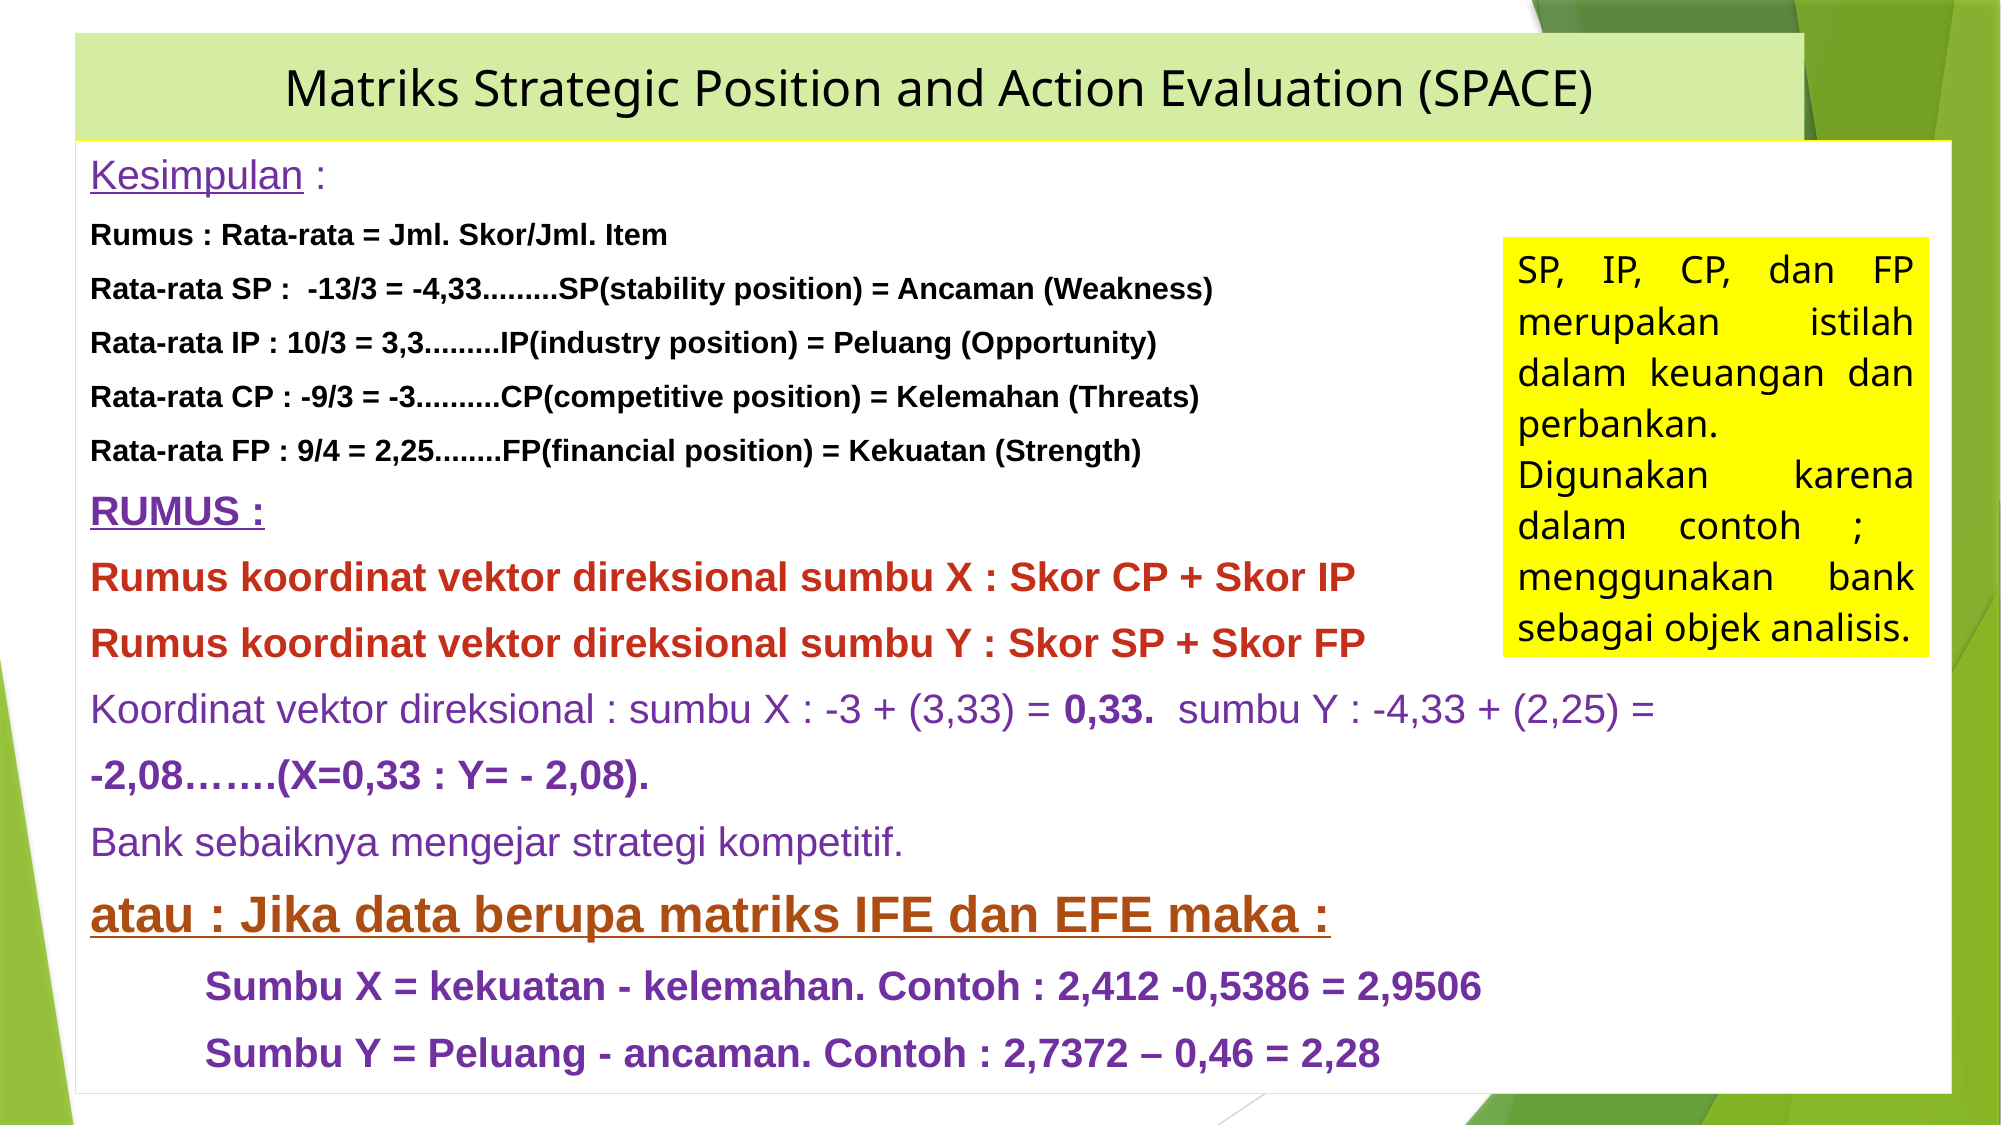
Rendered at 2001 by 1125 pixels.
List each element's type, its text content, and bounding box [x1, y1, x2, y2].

table_header SP, IP, CP, dan FP merupakan istilah dalam keuangan dan perbankan. Digunakan karena dalam contoh ; menggunakan bank sebagai objek analisis. [1503, 237, 1929, 657]
list Kesimpulan : Rumus : Rata-rata = Jml. Skor/Jml. Item Rata-rata SP : -13/3 = -4,33.........SP(stability position) = Ancaman (Weakness) Rata-rata IP : 10/3 = 3,3.........IP(industry position) = Peluang (Opportunity) Rata-rata CP : -9/3 = -3..........CP(competitive position) = Kelemahan (Threats) Rata-rata FP : 9/4 = 2,25........FP(financial position) = Kekuatan (Strength) RUMUS : Rumus koordinat vektor direksional sumbu X : Skor CP + Skor IP Rumus koordinat vektor direksional sumbu Y : Skor SP + Skor FP Koordinat vektor direksional : sumbu X : -3 + (3,33) = 0,33. sumbu Y : -4,33 + (2,25) = -2,08…….(X=0,33 : Y= - 2,08). Bank sebaiknya mengejar strategi kompetitif. atau : Jika data berupa matriks IFE dan EFE maka : Sumbu X = kekuatan - kelemahan. Contoh : 2,412 -0,5386 = 2,9506 Sumbu Y = Peluang - ancaman. Contoh : 2,7372 – 0,46 = 2,28 [75, 140, 1952, 1094]
title Matriks Strategic Position and Action Evaluation (SPACE) [75, 32, 1805, 140]
